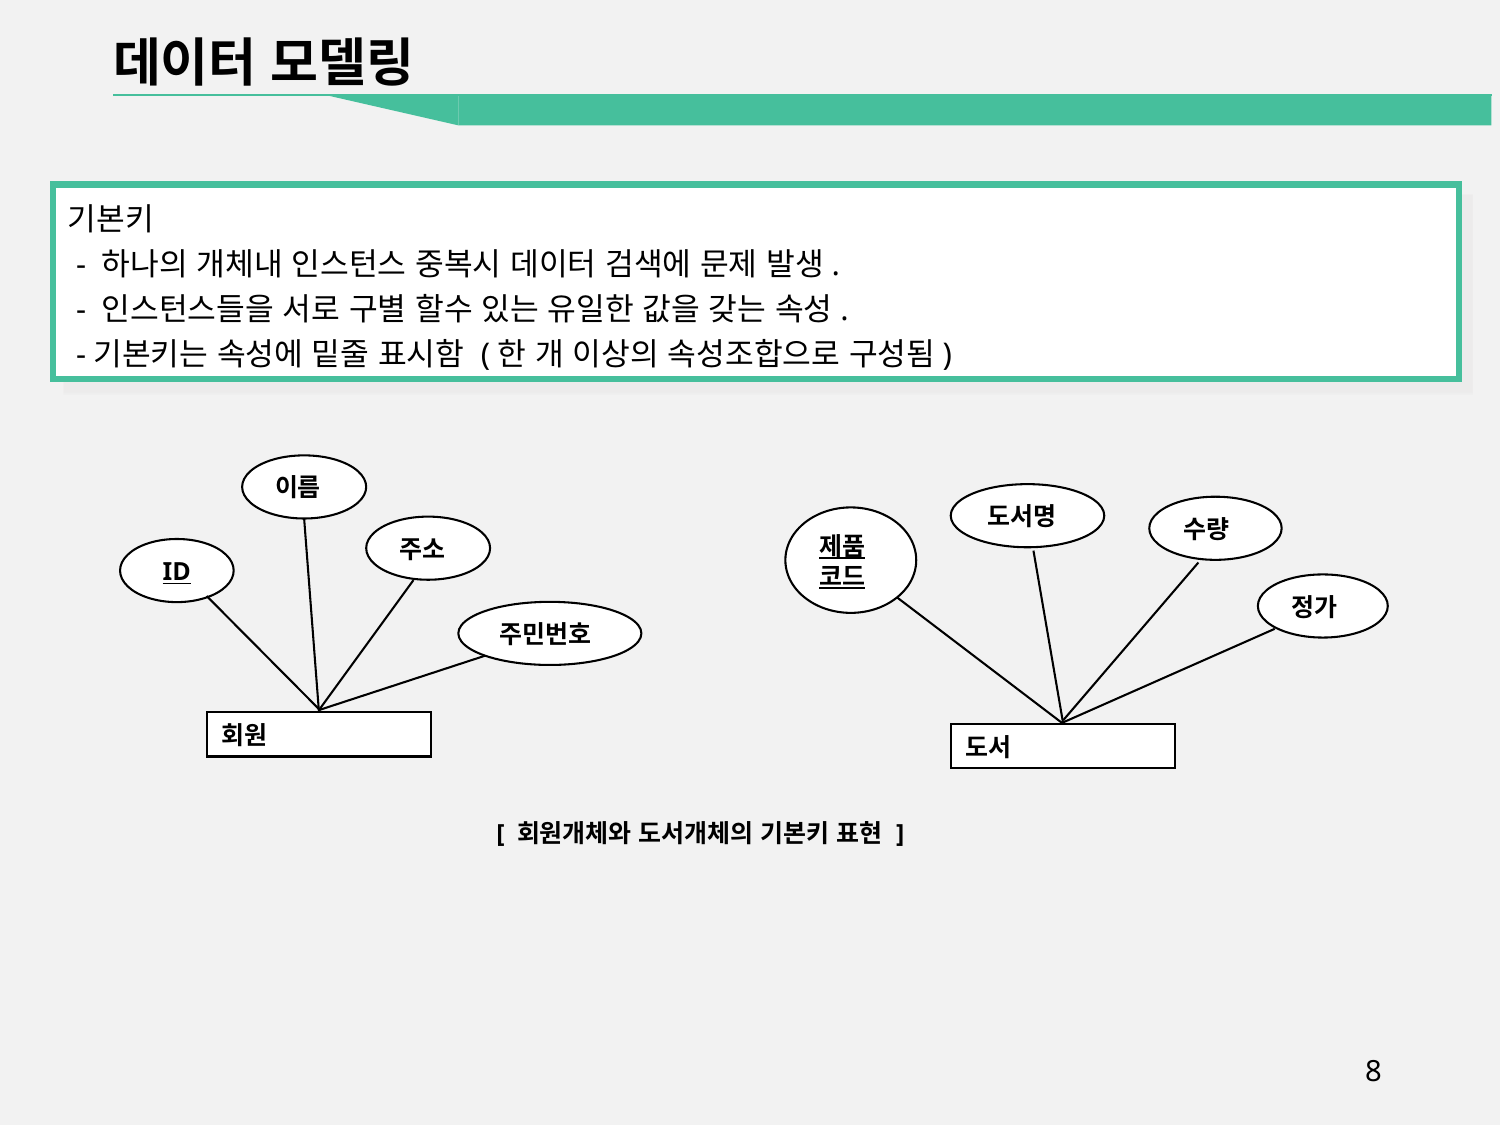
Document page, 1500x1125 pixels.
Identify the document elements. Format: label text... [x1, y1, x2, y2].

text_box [897, 597, 1033, 724]
text_box 도서명 [949, 483, 1106, 549]
text_box 회원 [206, 711, 432, 758]
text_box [1063, 562, 1199, 628]
text_box 주소 [365, 515, 492, 581]
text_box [206, 595, 304, 711]
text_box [1063, 628, 1275, 723]
text_box 이름 [241, 454, 368, 520]
slide_number 8 [1059, 1042, 1397, 1103]
text_box 도서 [950, 723, 1176, 769]
text_box 제품코드 [784, 506, 918, 614]
text_box 정가 [1256, 573, 1389, 639]
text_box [1033, 550, 1064, 724]
text_box 주민번호 [457, 600, 643, 666]
text_box ID [119, 537, 235, 604]
text_box 수량 [1148, 495, 1283, 561]
text_box 데이터 모델링 [88, 25, 939, 97]
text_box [318, 655, 486, 711]
text_box 기본키 - 하나의 개체내 인스턴스 중복시 데이터 검색에 문제 발생. - 인스턴스들을 서로 구별 할수 있는 유일한 값을 갖는 속성. -기본키는 속성에 밑줄 표시함 (한 개 이상의 속성조합으로 구성됨) [52, 184, 1459, 379]
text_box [324, 95, 1492, 126]
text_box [304, 518, 319, 712]
text_box [ 회원개체와 도서개체의 기본키 표현 ] [334, 810, 1067, 856]
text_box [318, 580, 414, 655]
